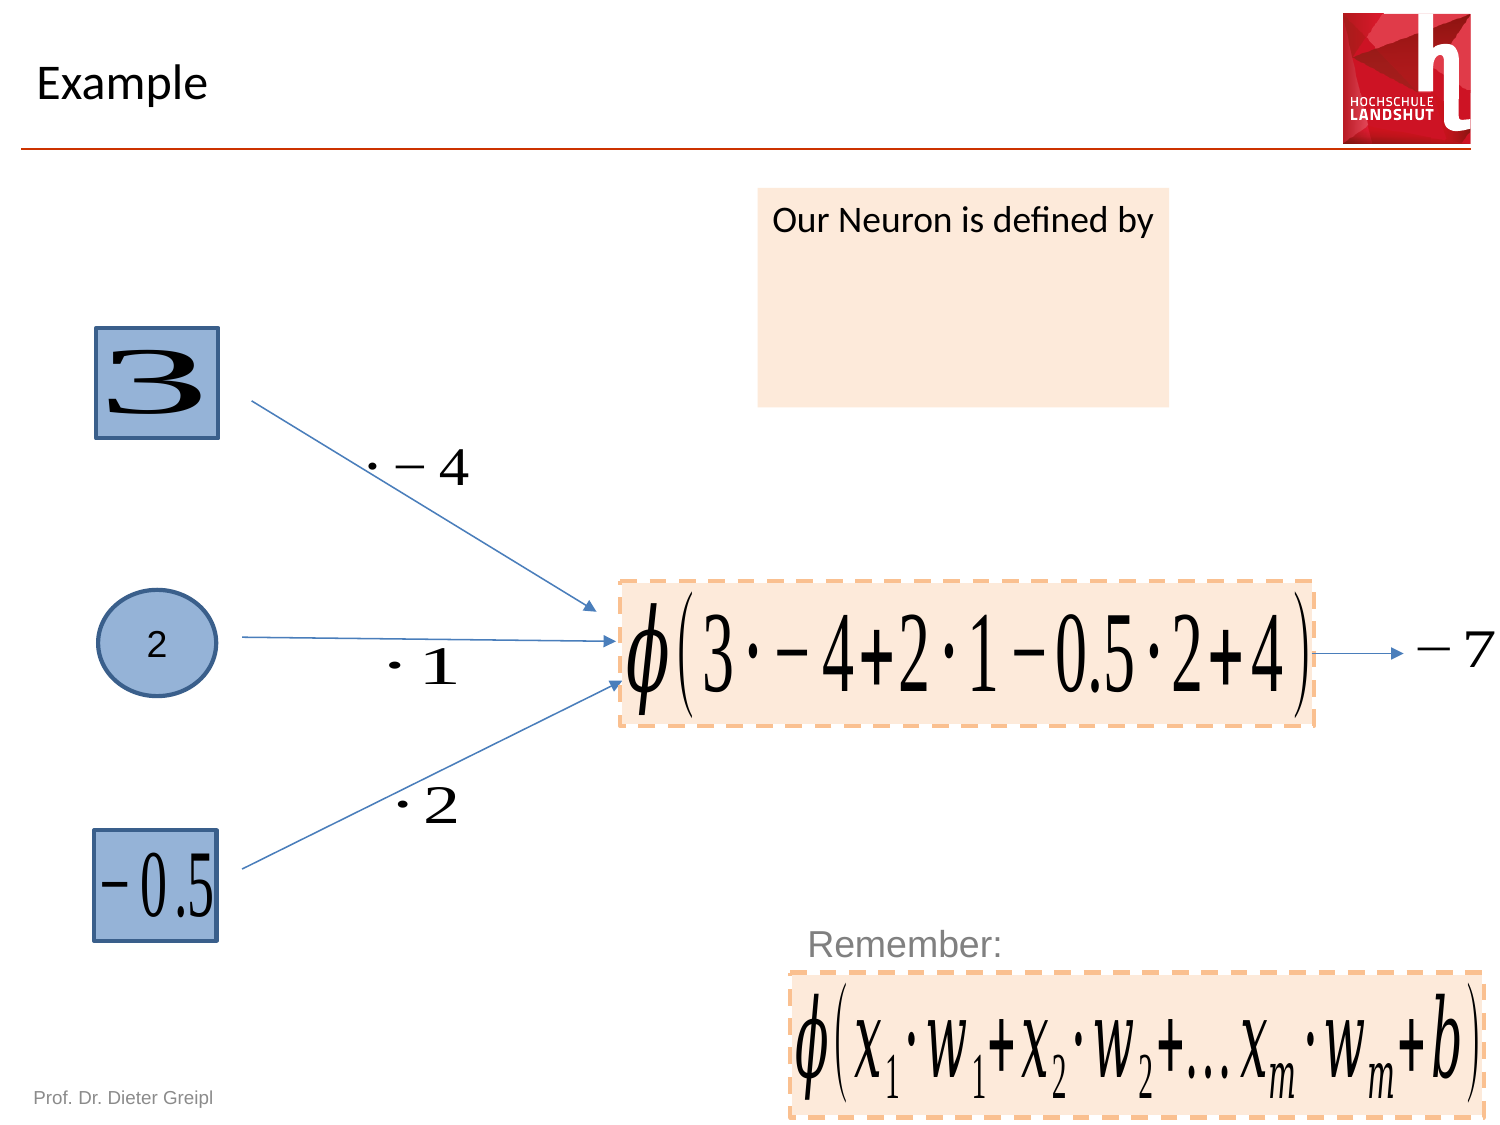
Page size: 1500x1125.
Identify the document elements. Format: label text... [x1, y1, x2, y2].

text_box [251, 400, 597, 612]
slide_number 4 [1383, 1115, 1395, 1119]
slide_number 4 [1441, 1115, 1454, 1119]
slide_number 4 [1177, 1115, 1190, 1119]
slide_number 4 [1236, 1115, 1249, 1119]
title Example [21, 9, 1344, 149]
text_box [241, 680, 623, 870]
footer Prof. Dr. Dieter Greipl [18, 1073, 373, 1122]
text_box 2 [95, 587, 219, 699]
slide_number 4 [1295, 1115, 1307, 1119]
slide_number 4 [1207, 1115, 1219, 1119]
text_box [241, 636, 617, 642]
slide_number 4 [1412, 1115, 1425, 1119]
slide_number 4 [1120, 1115, 1131, 1119]
text_box Remember: [792, 912, 1021, 973]
slide_number 4 [1324, 1115, 1337, 1119]
slide_number 4 [1148, 1115, 1161, 1119]
slide_number 4 [1265, 1115, 1278, 1119]
slide_number 4 [1353, 1115, 1366, 1119]
